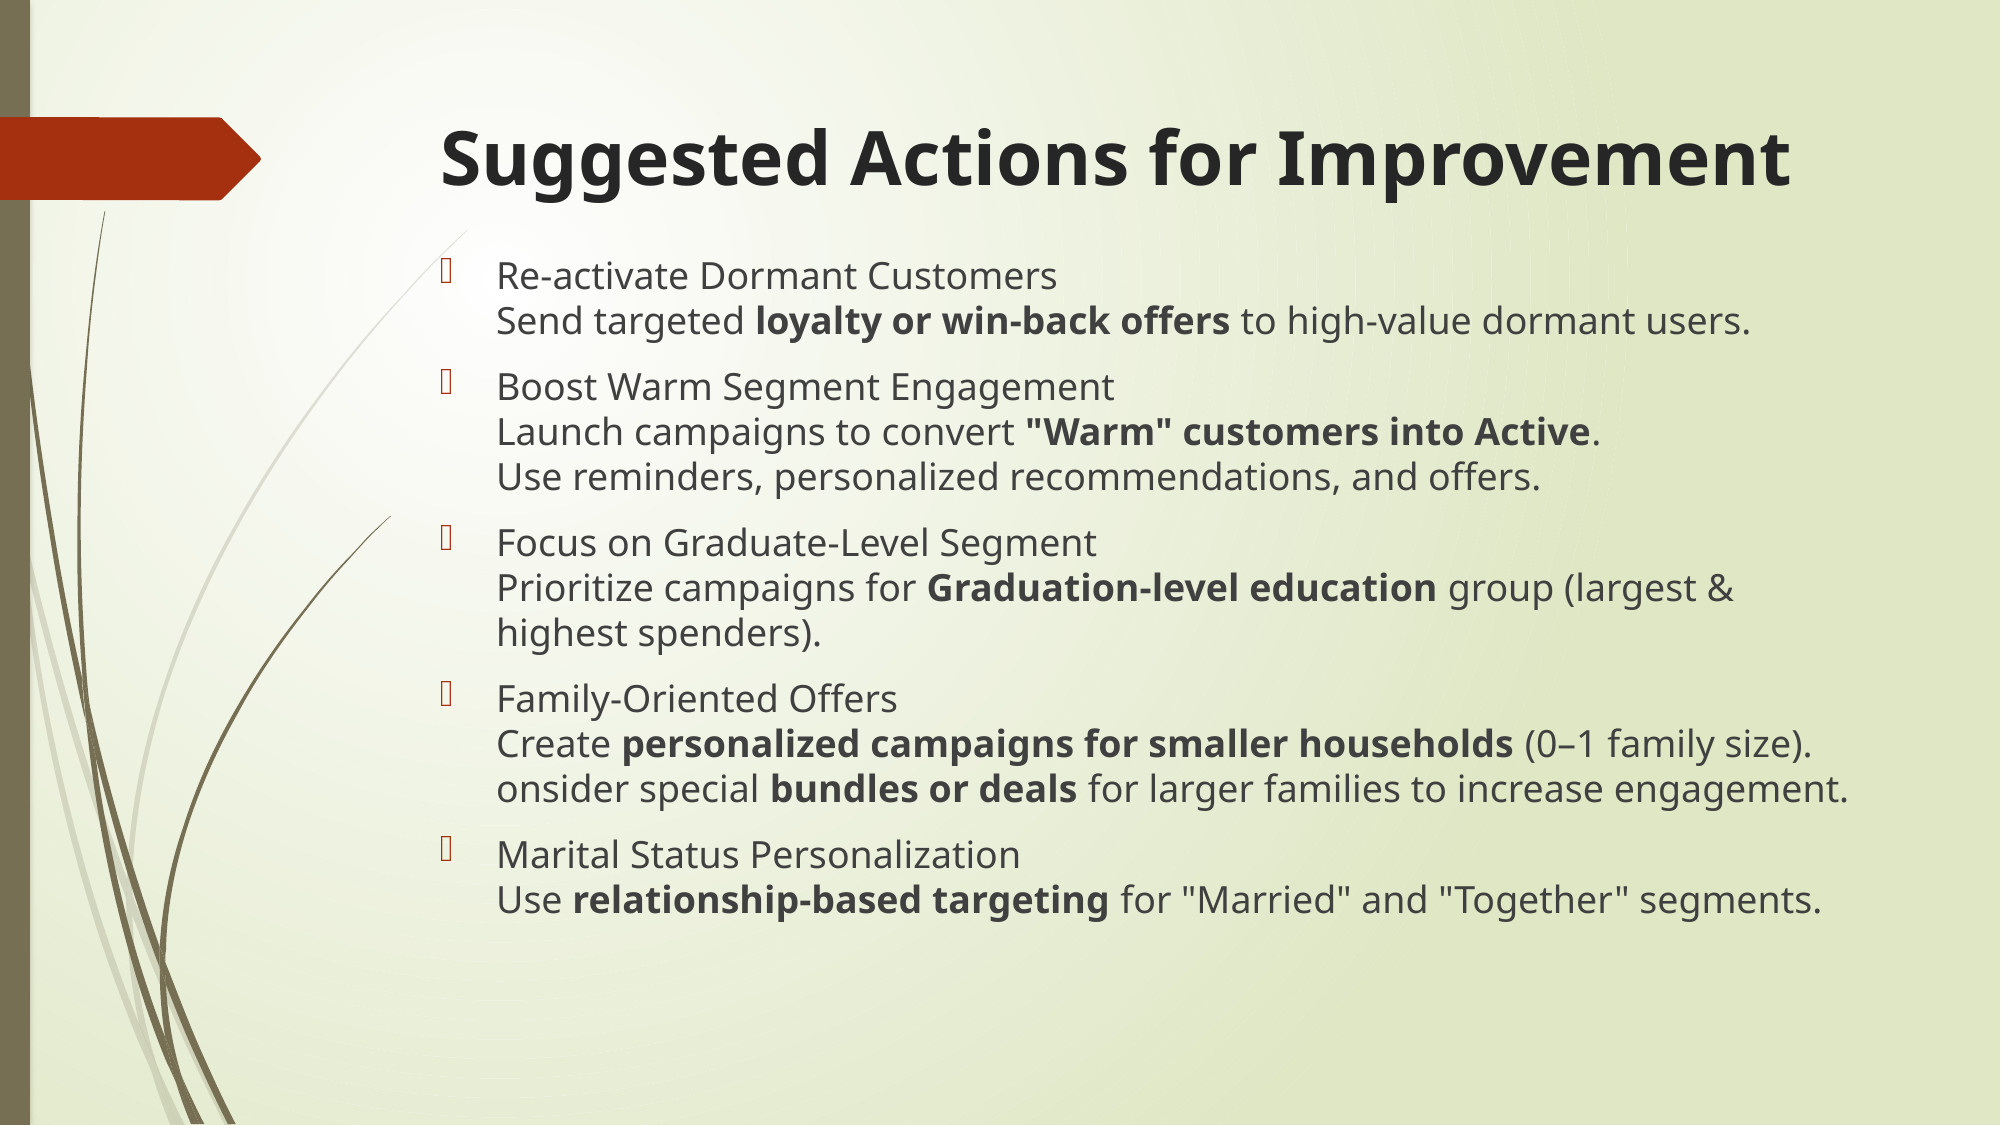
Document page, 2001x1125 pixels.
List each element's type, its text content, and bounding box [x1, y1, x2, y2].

title Suggested Actions for Improvement [425, 102, 1888, 244]
list Re-activate Dormant Customers Send targeted loyalty or win-back offers to high-value dormant users. Boost Warm Segment Engagement Launch campaigns to convert "Warm" customers into Active. Use reminders, personalized recommendations, and offers. Focus on Graduate-Level Segment Prioritize campaigns for Graduation-level education group (largest & highest spenders). Family-Oriented Offers Create personalized campaigns for smaller households (0–1 family size). onsider special bundles or deals for larger families to increase engagement. Marital Status Personalization Use relationship-based targeting for "Married" and "Together" segments. [424, 244, 1888, 970]
